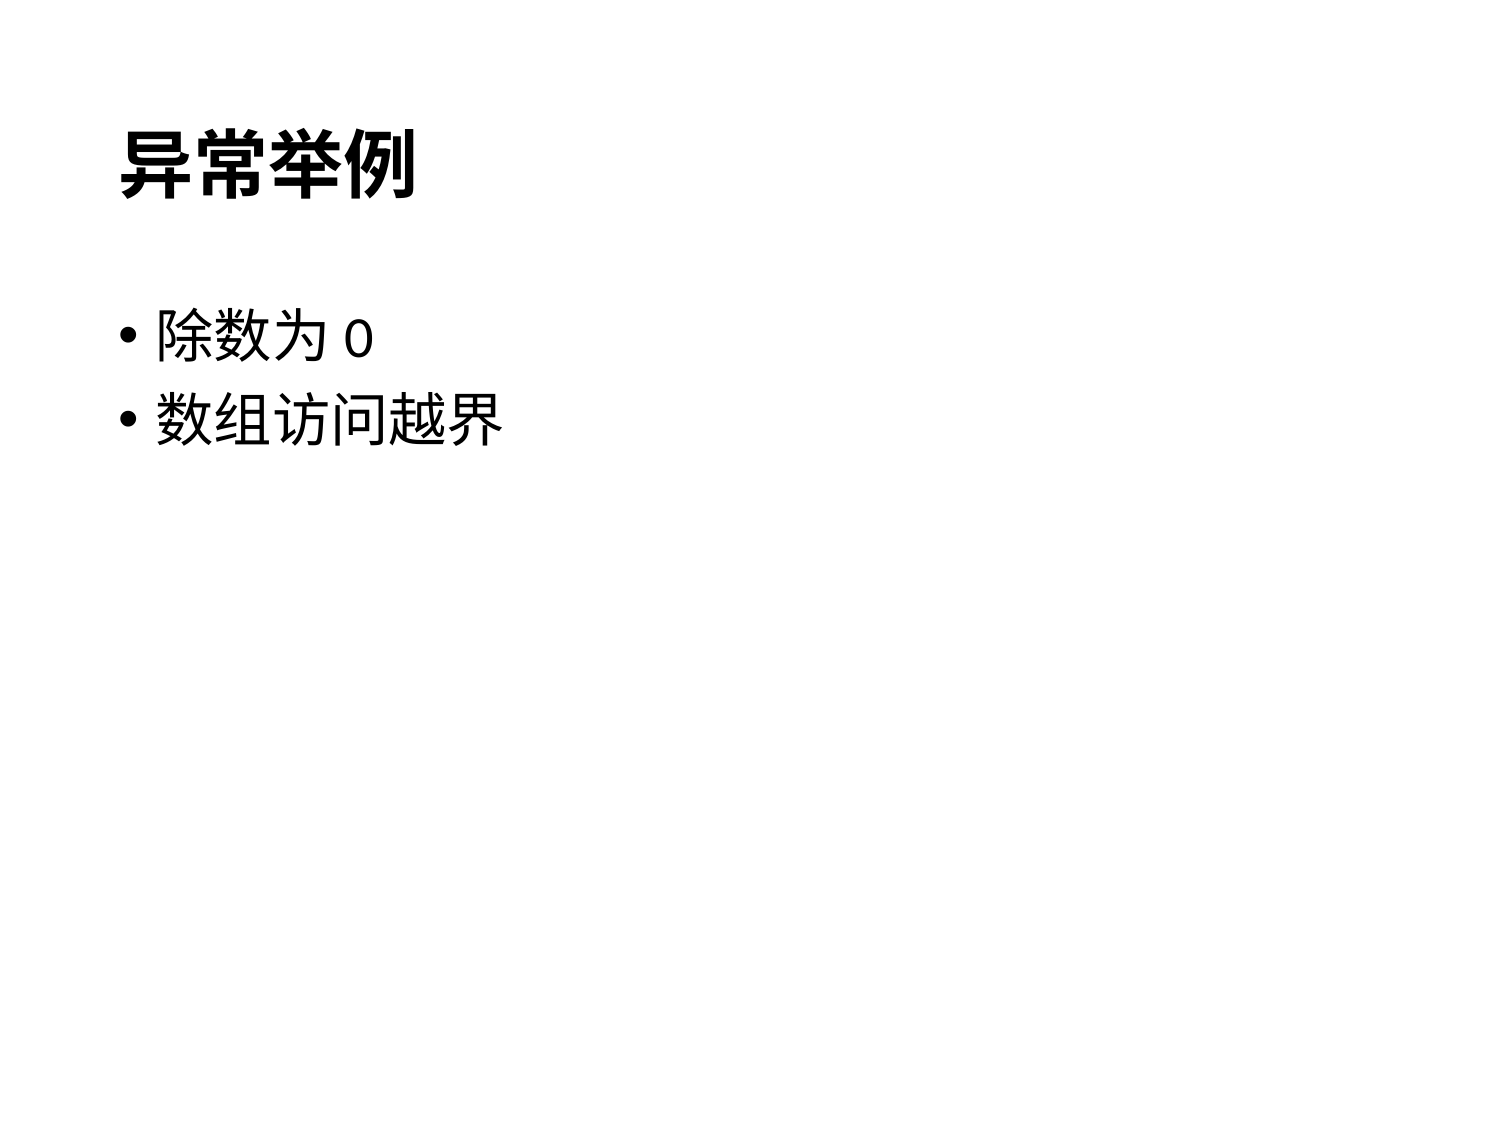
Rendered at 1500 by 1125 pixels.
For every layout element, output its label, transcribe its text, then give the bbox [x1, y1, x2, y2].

title 异常举例 [103, 59, 1397, 278]
list 除数为0 数组访问越界 [103, 299, 1397, 1014]
